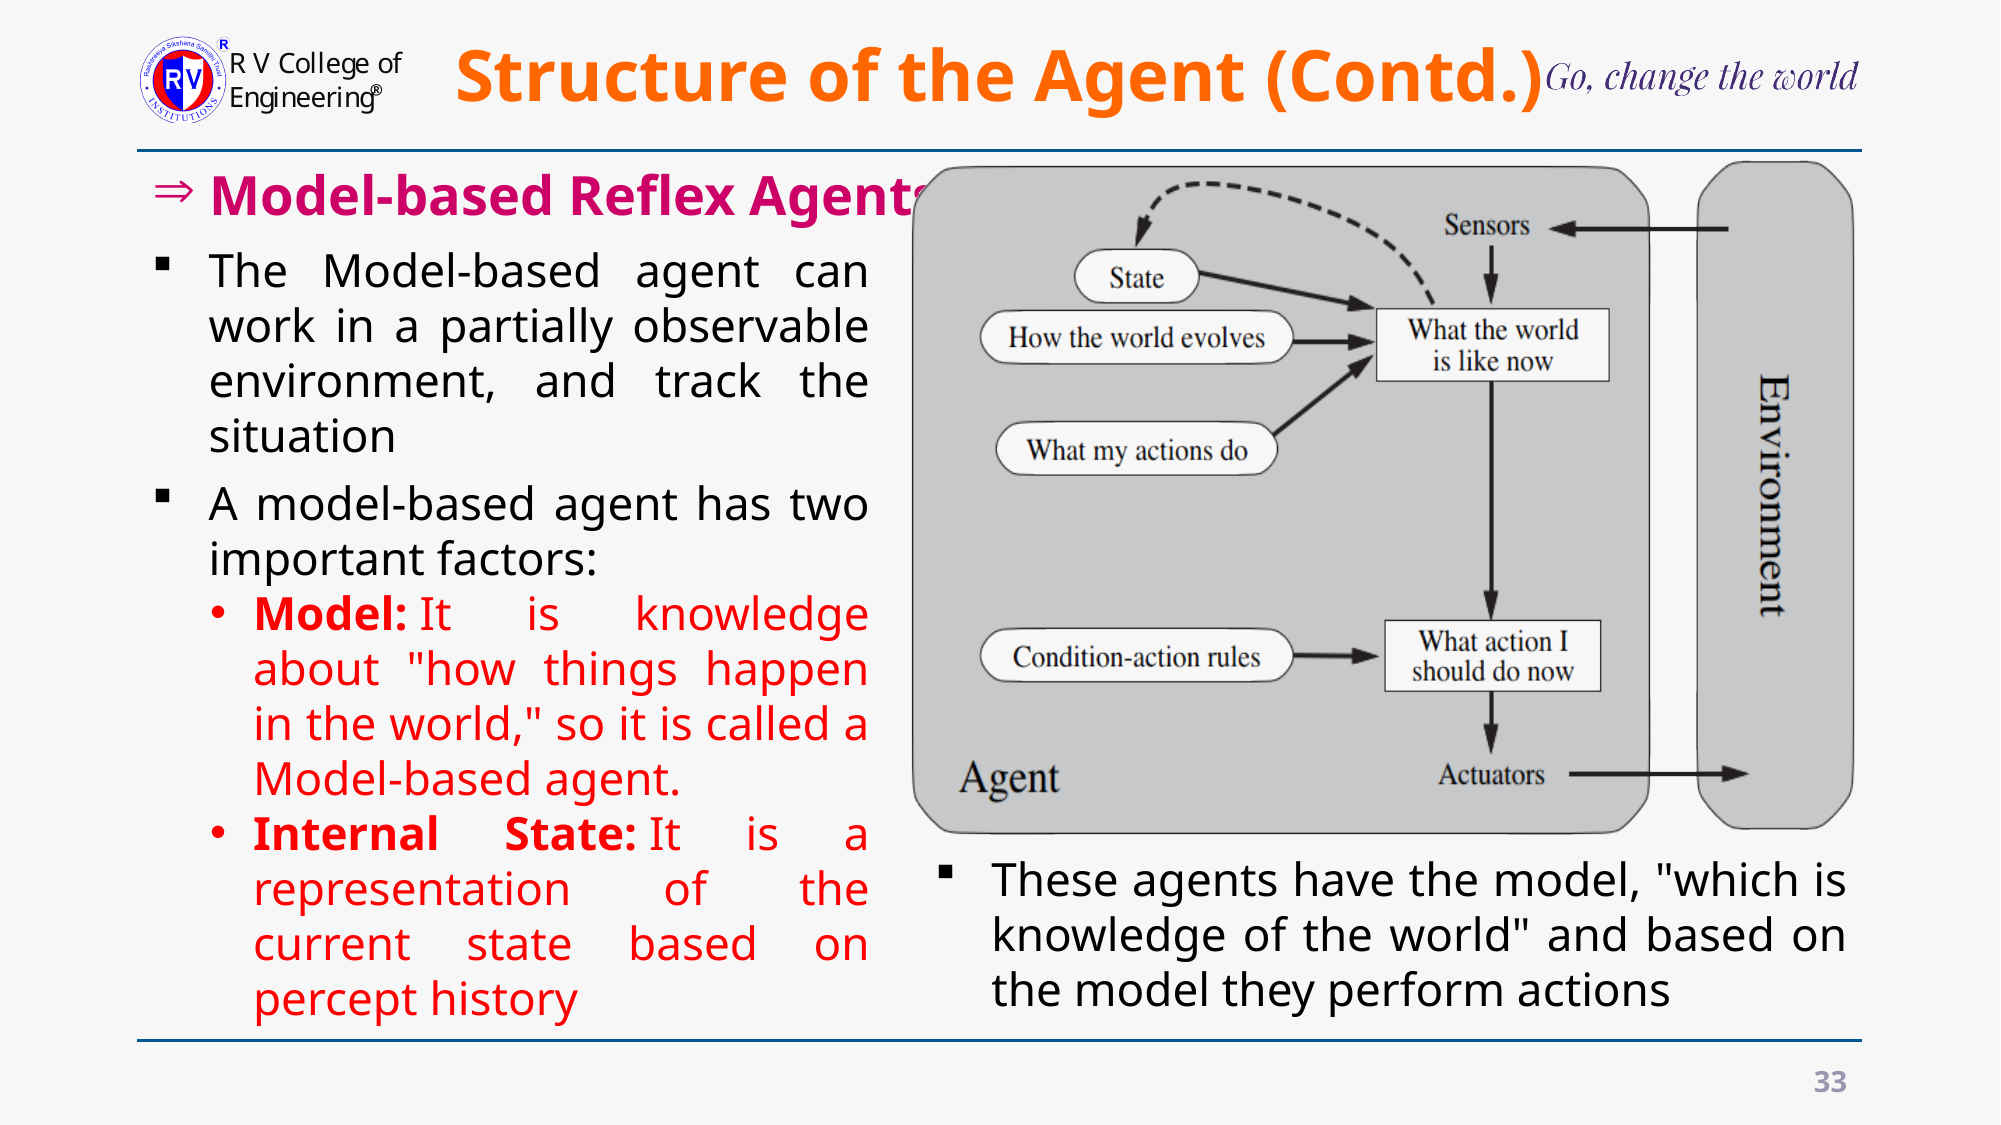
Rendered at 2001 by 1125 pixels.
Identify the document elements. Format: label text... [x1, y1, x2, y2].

picture [905, 155, 1863, 844]
text_box The Model-based agent can work in a partially observable environment, and track the situation A model-based agent has two important factors: Model: It is knowledge about "how things happen in the world," so it is called a Model-based agent. Internal State: It is a representation of the current state based on percept history [137, 234, 885, 1032]
slide_number 33 [1721, 1051, 1863, 1116]
title Structure of the Agent (Contd.) [137, 17, 1863, 140]
text_box These agents have the model, "which is knowledge of the world" and based on the model they perform actions [920, 844, 1863, 1023]
list Model-based Reflex Agents [137, 154, 1863, 1024]
